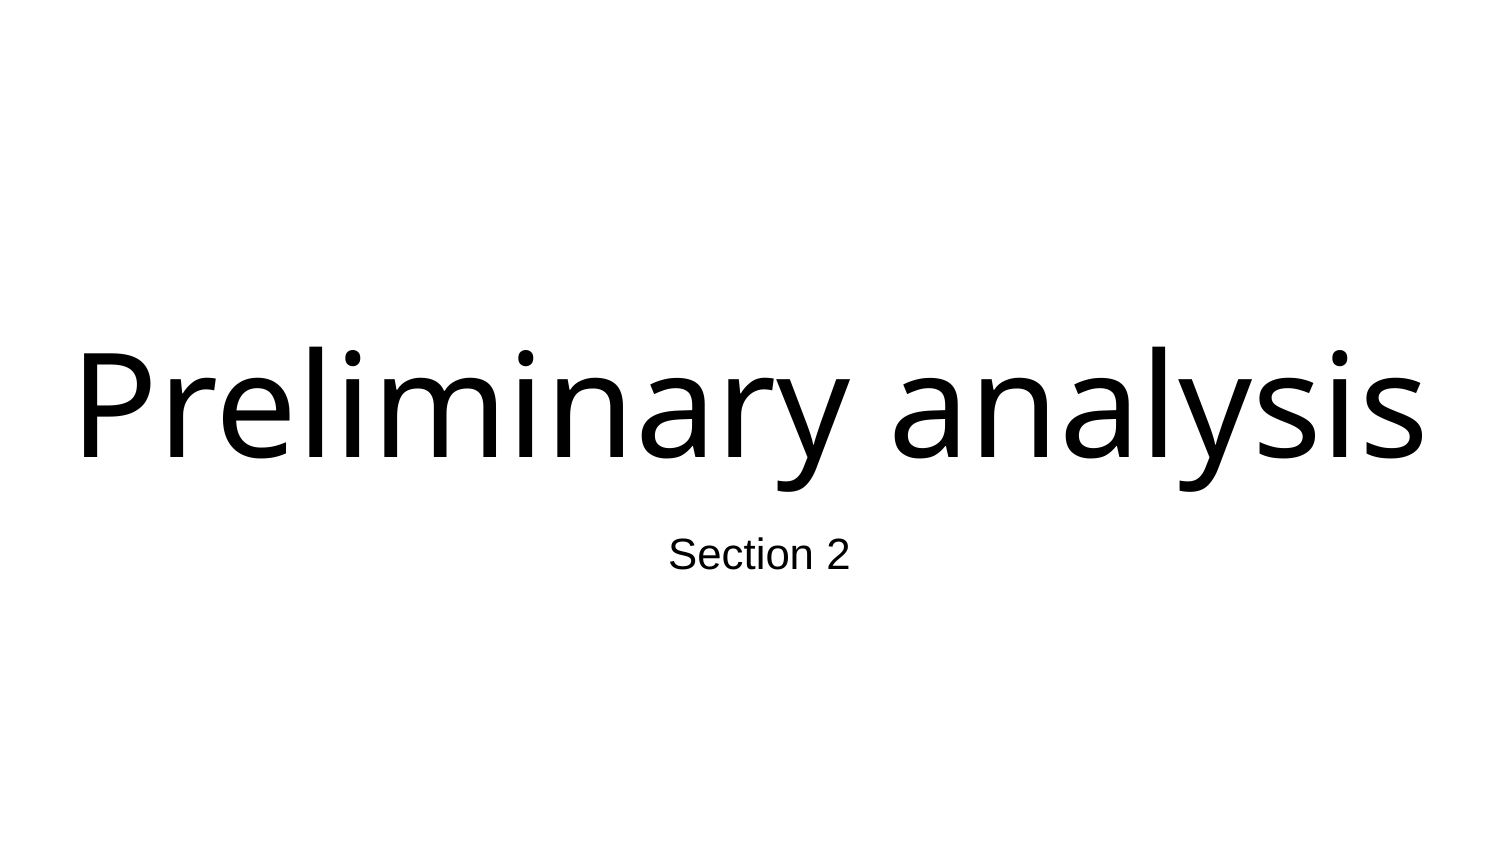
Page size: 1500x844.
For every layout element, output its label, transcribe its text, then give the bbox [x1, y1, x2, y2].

title Preliminary analysis [51, 181, 1449, 504]
list Section 2 [51, 517, 1449, 731]
